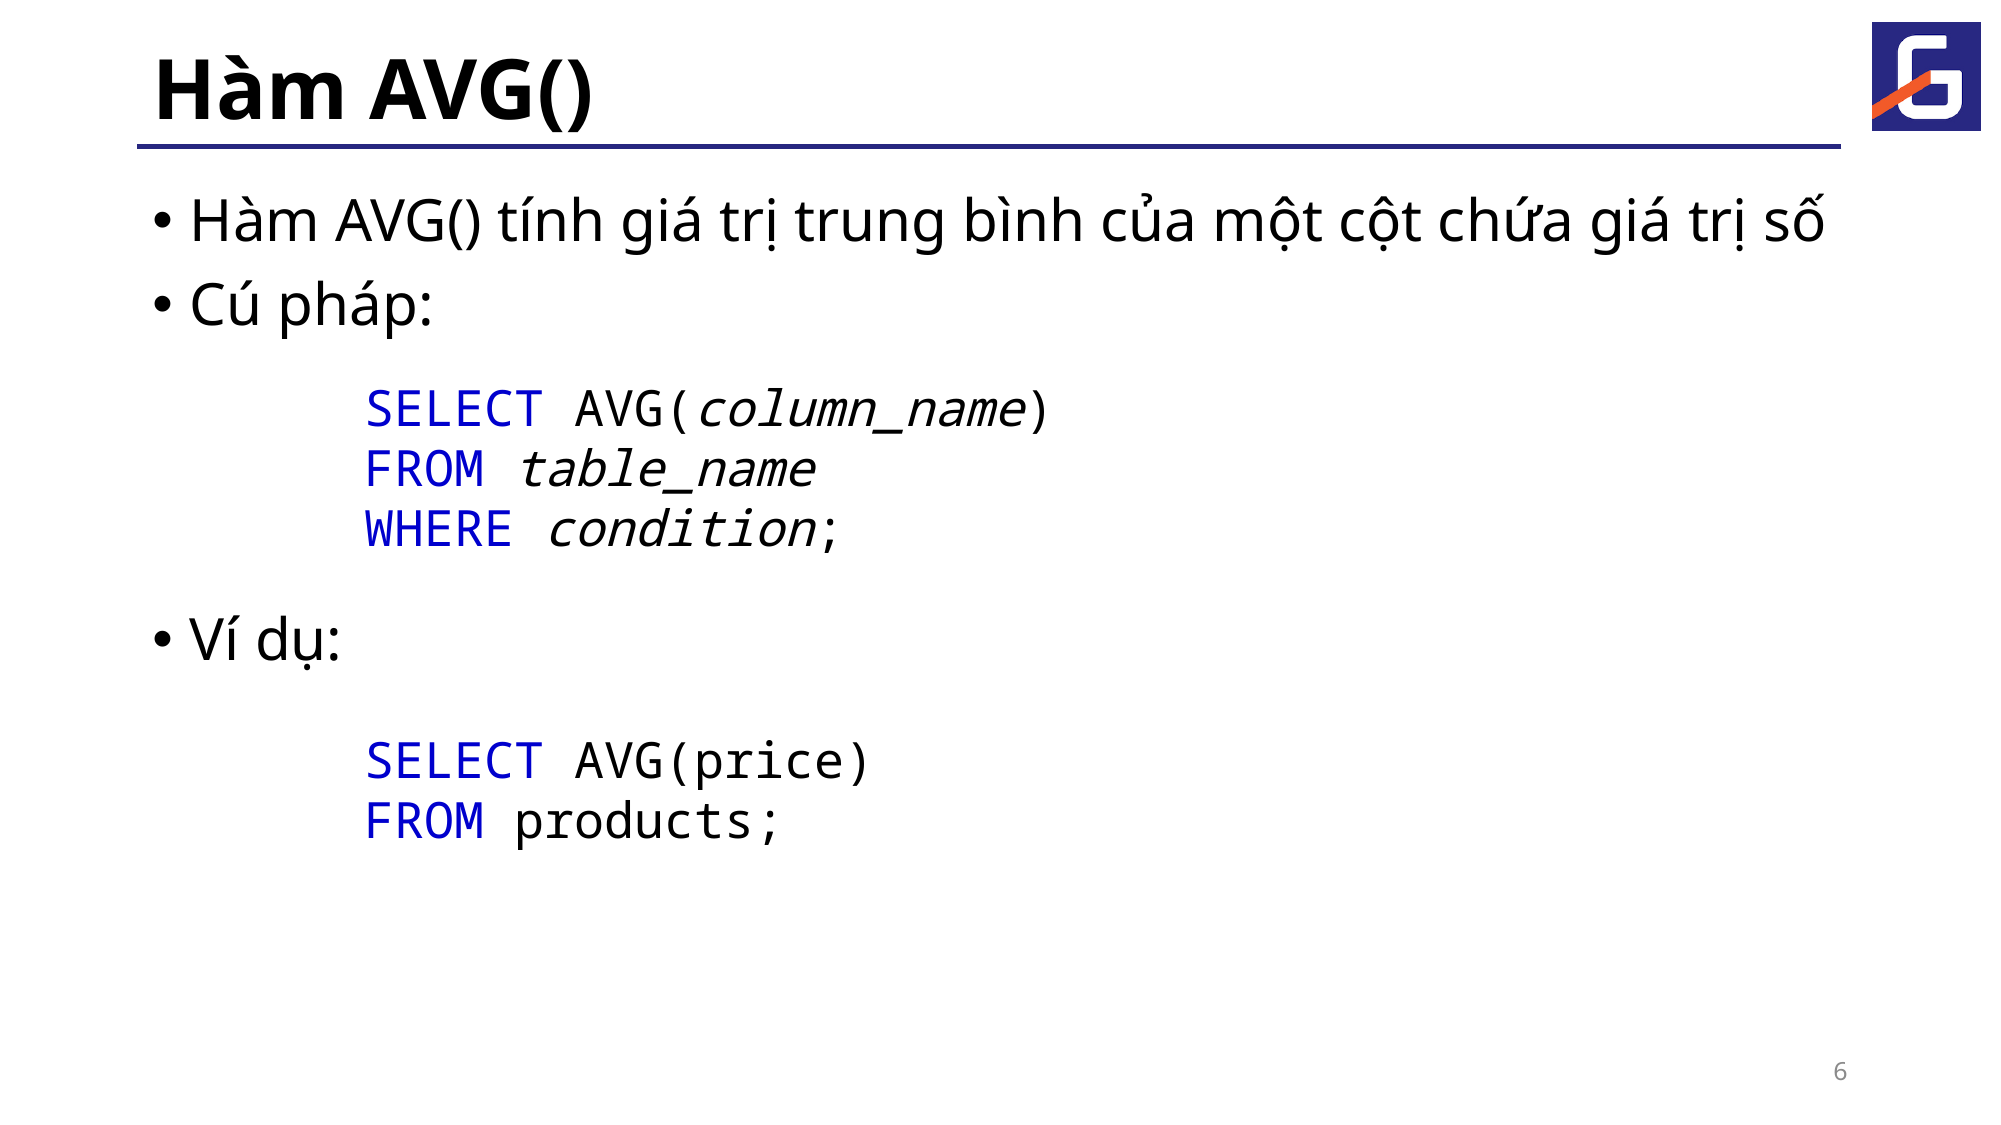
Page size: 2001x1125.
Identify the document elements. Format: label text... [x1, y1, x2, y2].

text_box SELECT AVG(price) FROM products; [356, 721, 1357, 856]
picture [1872, 22, 1981, 131]
slide_number 6 [1817, 1050, 1863, 1095]
text_box SELECT AVG(column_name) FROM table_name WHERE condition; [356, 368, 1357, 564]
list Hàm AVG() tính giá trị trung bình của một cột chứa giá trị số Cú pháp: Ví dụ: [137, 183, 1863, 1014]
title Hàm AVG() [137, 26, 1863, 160]
